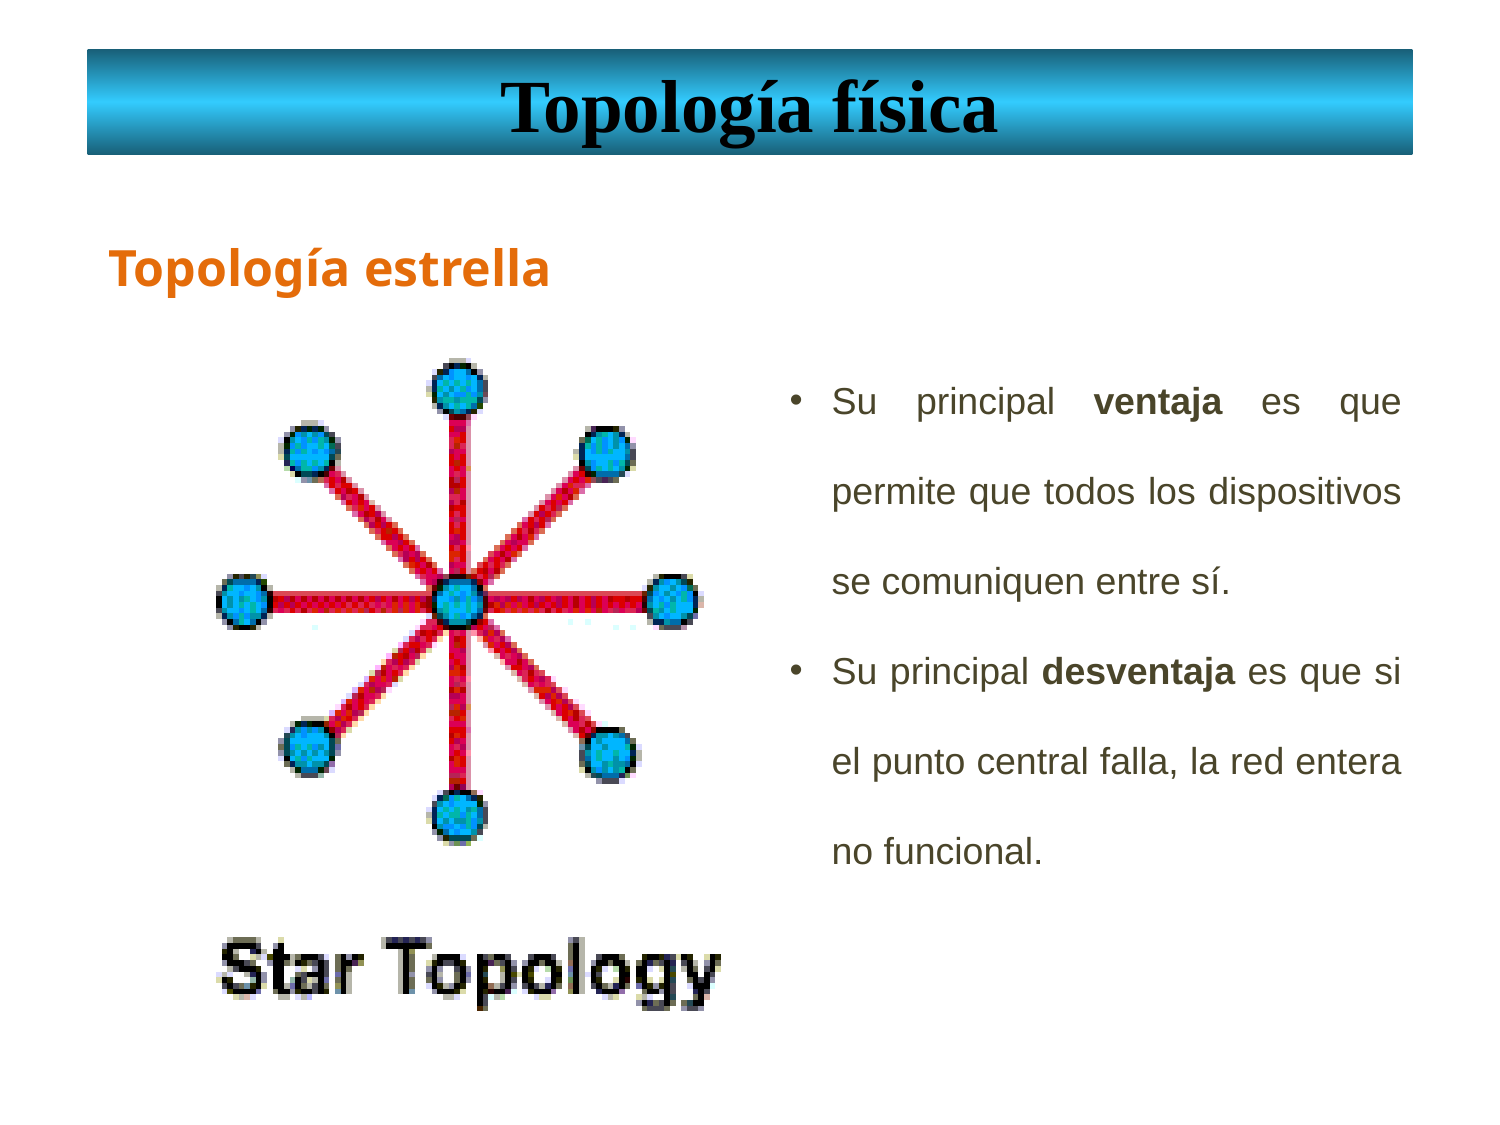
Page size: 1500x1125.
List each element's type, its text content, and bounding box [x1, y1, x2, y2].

picture [137, 324, 801, 1063]
text_box Topología estrella [93, 228, 774, 304]
list Su principal ventaja es que permite que todos los dispositivos se comuniquen entre sí. Su principal desventaja es que si el punto central falla, la red entera no funcional. [802, 324, 1417, 923]
text_box Topología física [87, 49, 1413, 155]
